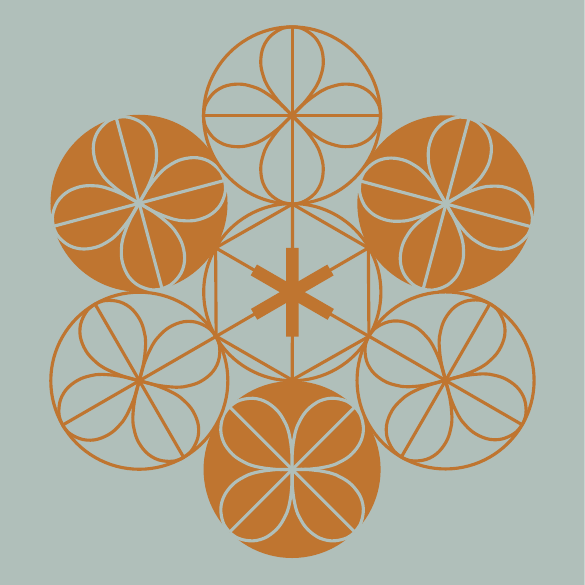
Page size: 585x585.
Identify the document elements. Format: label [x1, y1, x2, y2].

text_box [26, 26, 558, 558]
